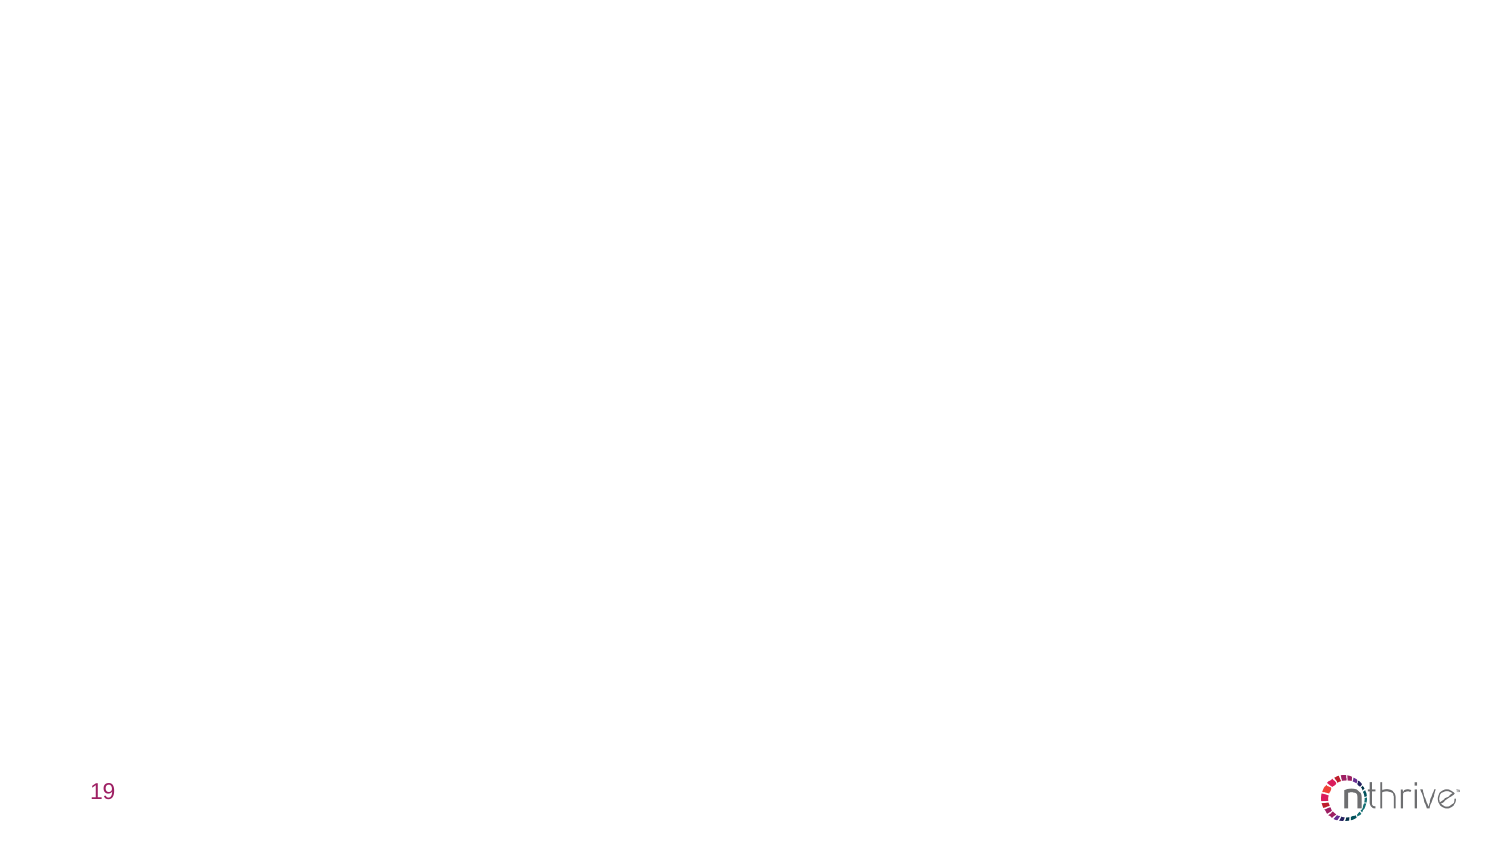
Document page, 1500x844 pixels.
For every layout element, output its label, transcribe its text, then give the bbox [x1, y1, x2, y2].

slide_number 19 [75, 768, 171, 812]
picture [1321, 775, 1460, 821]
